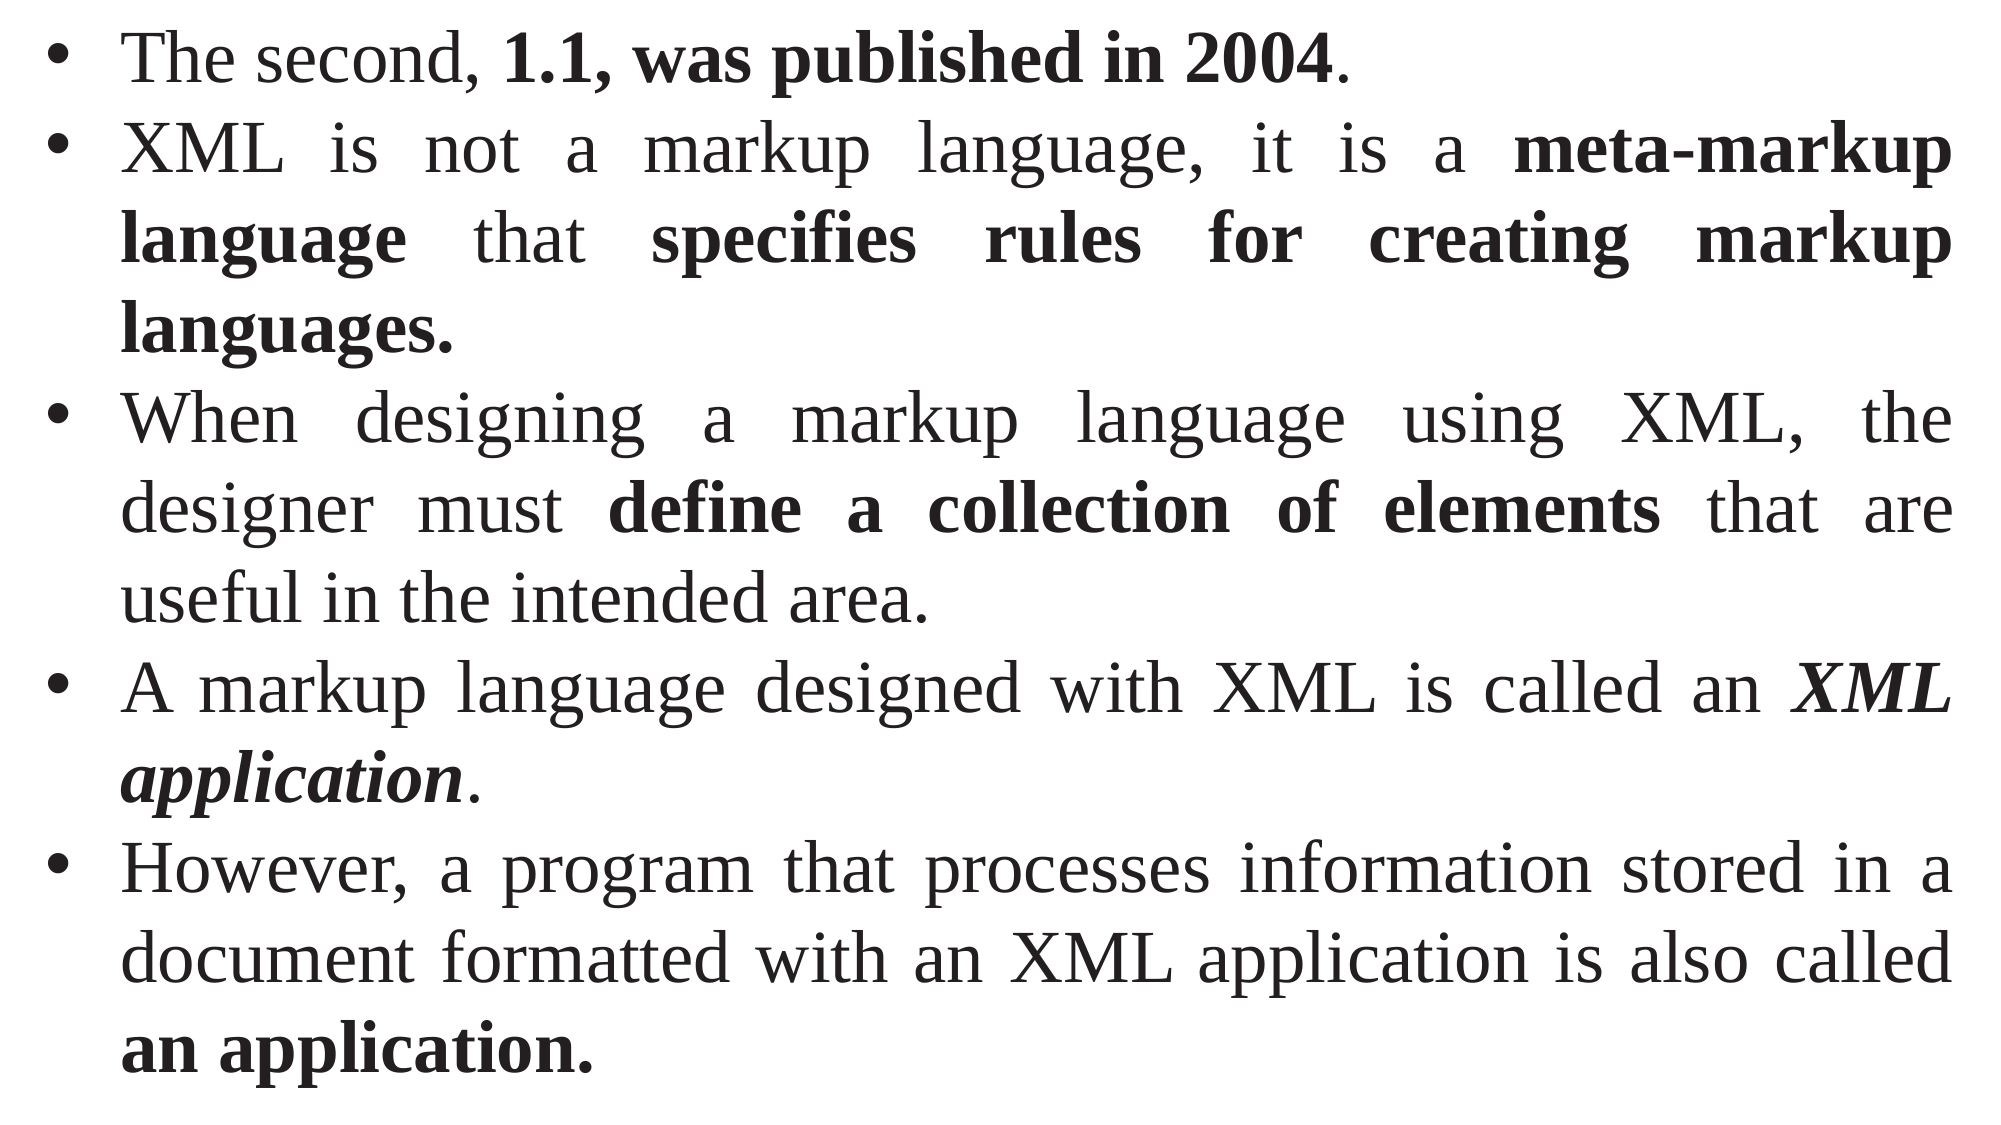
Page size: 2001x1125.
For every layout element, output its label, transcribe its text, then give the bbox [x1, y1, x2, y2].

text_box The second, 1.1, was published in 2004. XML is not a markup language, it is a meta-markup language that specifies rules for creating markup languages. When designing a markup language using XML, the designer must define a collection of elements that are useful in the intended area. A markup language designed with XML is called an XML application. However, a program that processes information stored in a document formatted with an XML application is also called an application. [30, 0, 1970, 1125]
